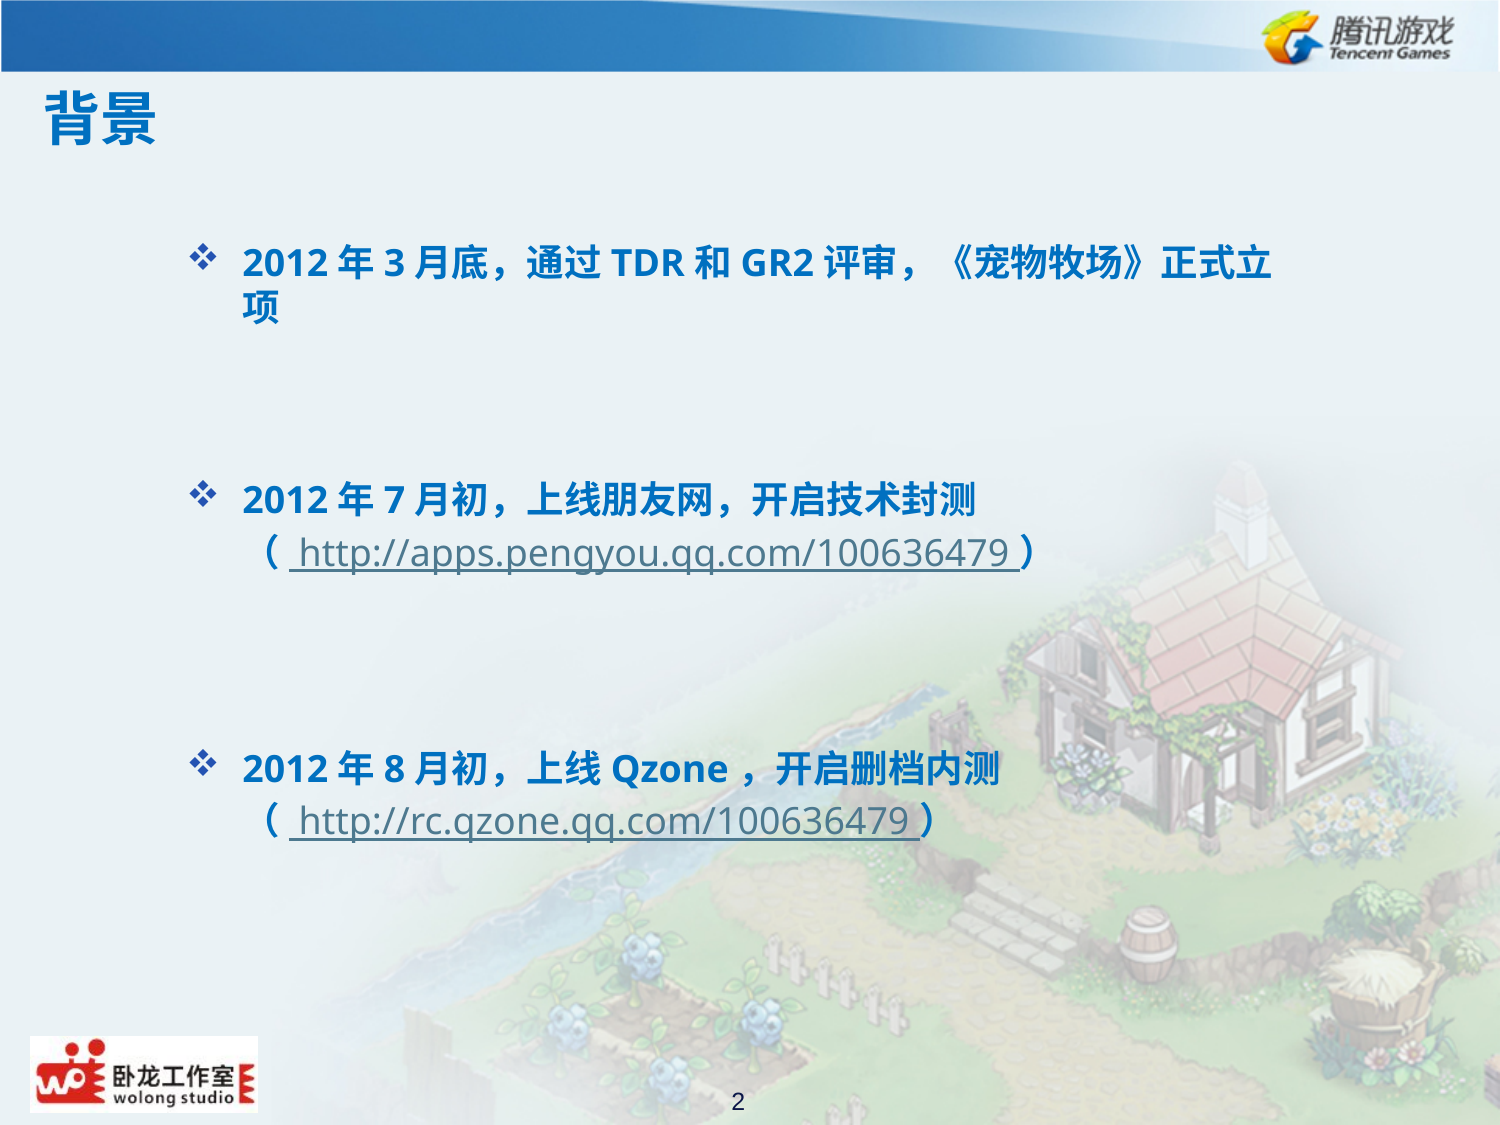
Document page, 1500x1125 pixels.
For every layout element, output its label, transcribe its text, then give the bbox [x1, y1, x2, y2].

title 背景 [0, 75, 1163, 168]
list 2012年3月底，通过TDR和GR2评审，《宠物牧场》正式立项 2012年7月初，上线朋友网，开启技术封测 （ http://apps.pengyou.qq.com/100636479 ） 2012年8月初，上线Qzone，开启删档内测 （ http://rc.qzone.qq.com/100636479 ） [171, 231, 1294, 947]
picture [0, 0, 1500, 1125]
slide_number 2 [716, 1078, 1067, 1119]
